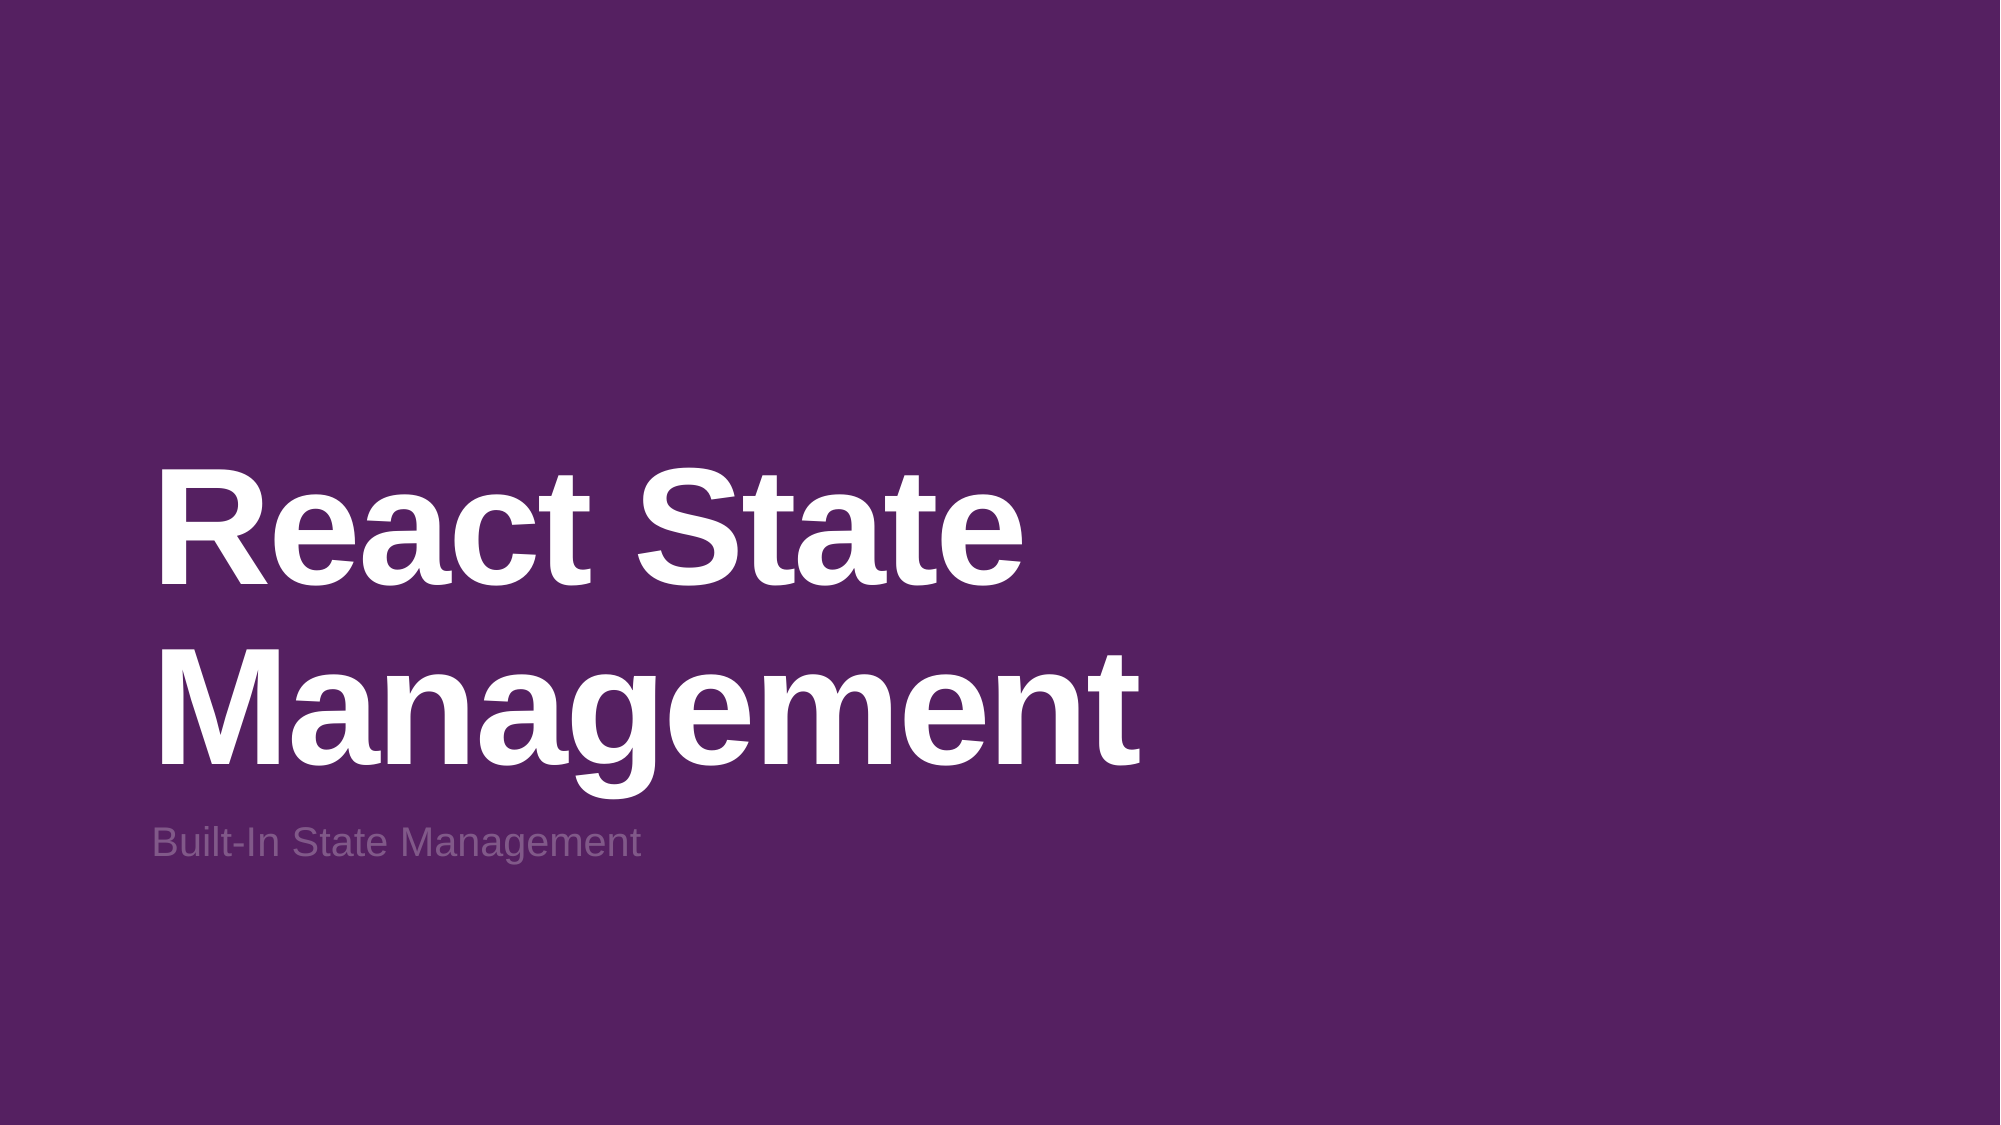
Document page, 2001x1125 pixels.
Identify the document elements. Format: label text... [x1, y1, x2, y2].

list Built-In State Management [136, 812, 1862, 873]
title React State Management [136, 340, 1862, 809]
